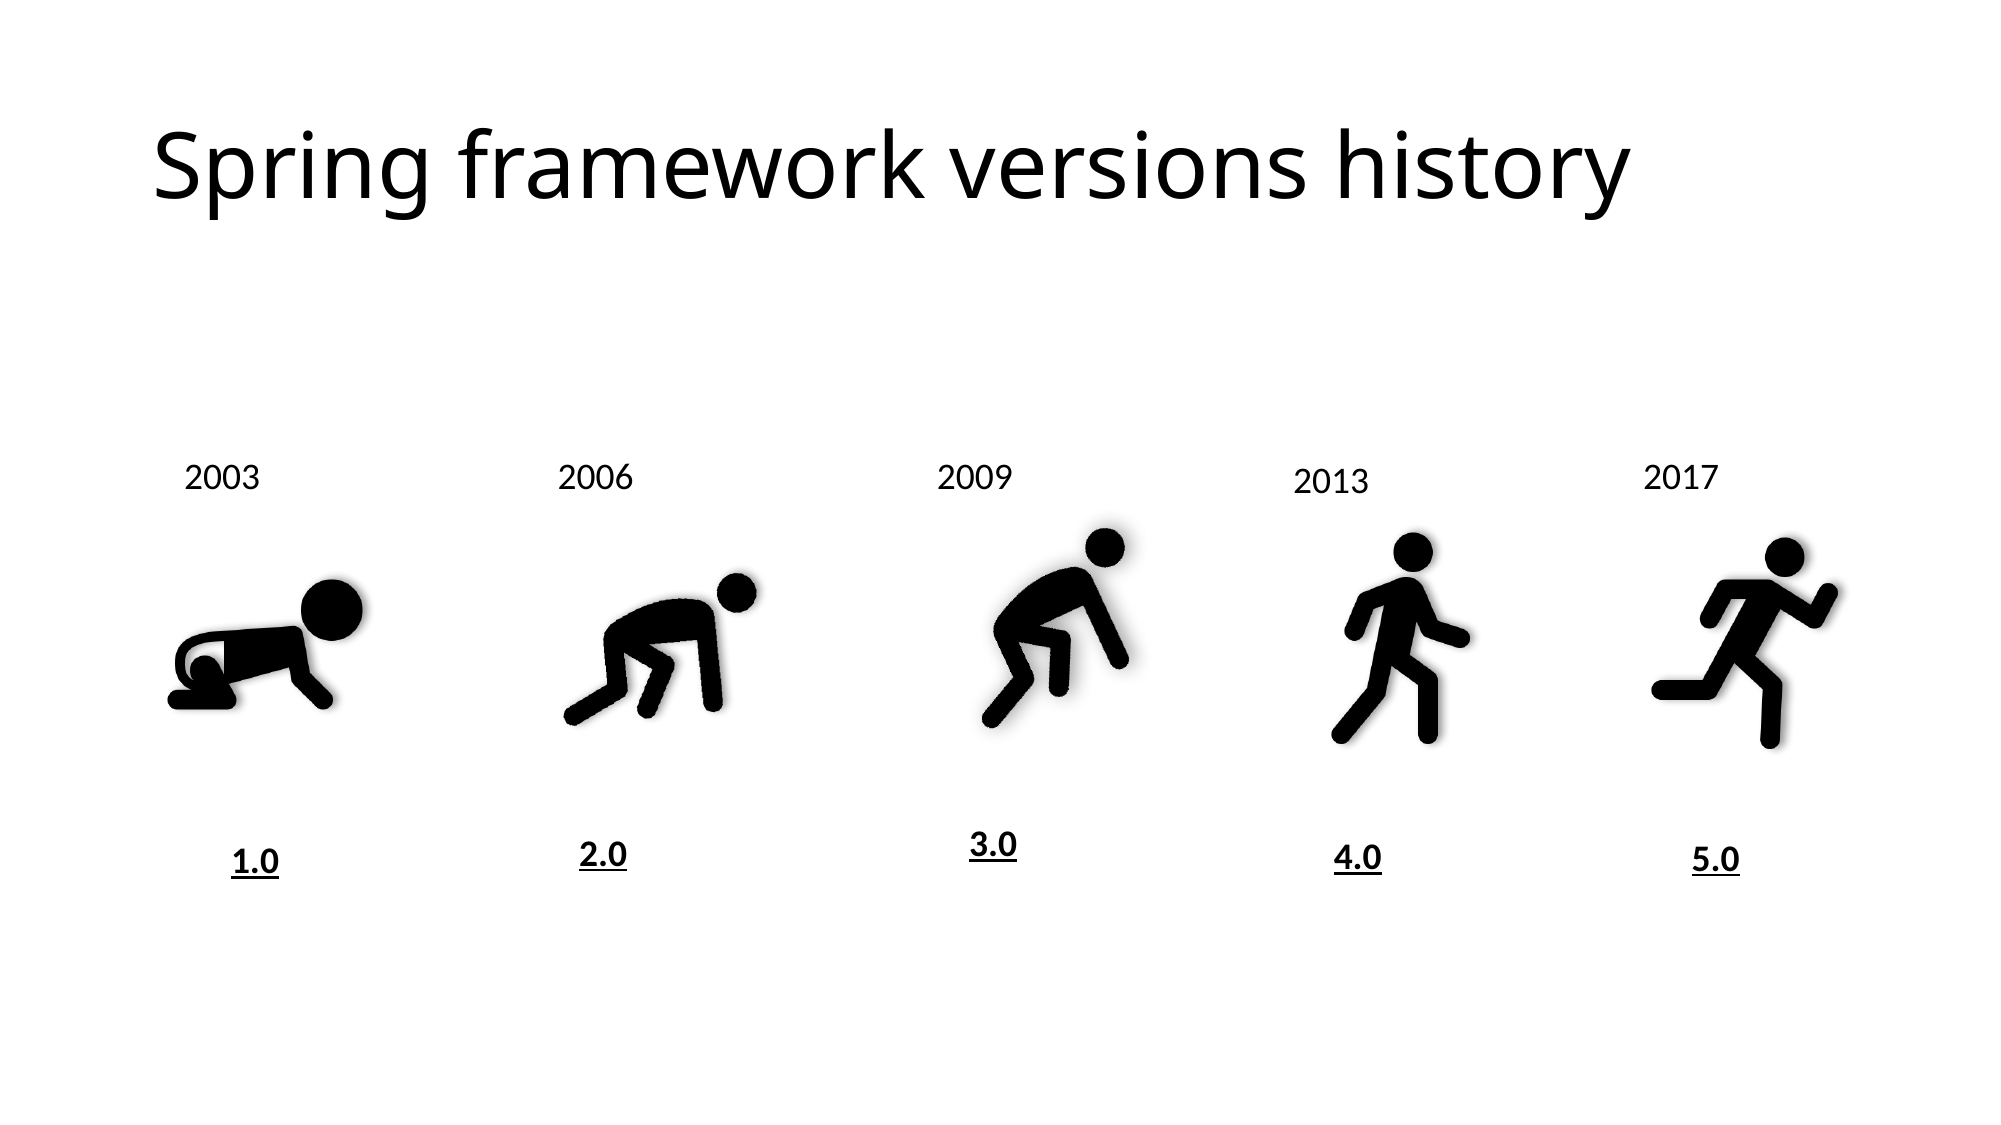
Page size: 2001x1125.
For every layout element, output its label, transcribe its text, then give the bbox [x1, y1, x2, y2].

text_box 2.0 [564, 821, 707, 881]
text_box 5.0 [1676, 826, 1819, 886]
text_box 2003 [169, 445, 406, 505]
picture [894, 470, 1207, 783]
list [145, 525, 382, 762]
text_box 2013 [1278, 448, 1467, 509]
picture [531, 520, 788, 777]
text_box 3.0 [954, 811, 1097, 872]
title Spring framework versions history [137, 59, 1863, 278]
picture [1282, 520, 1519, 756]
text_box 1.0 [216, 828, 359, 889]
text_box 2009 [922, 445, 1105, 505]
picture [1626, 525, 1863, 762]
text_box 4.0 [1318, 824, 1462, 885]
text_box 2017 [1628, 445, 1817, 505]
text_box 2006 [542, 445, 736, 505]
